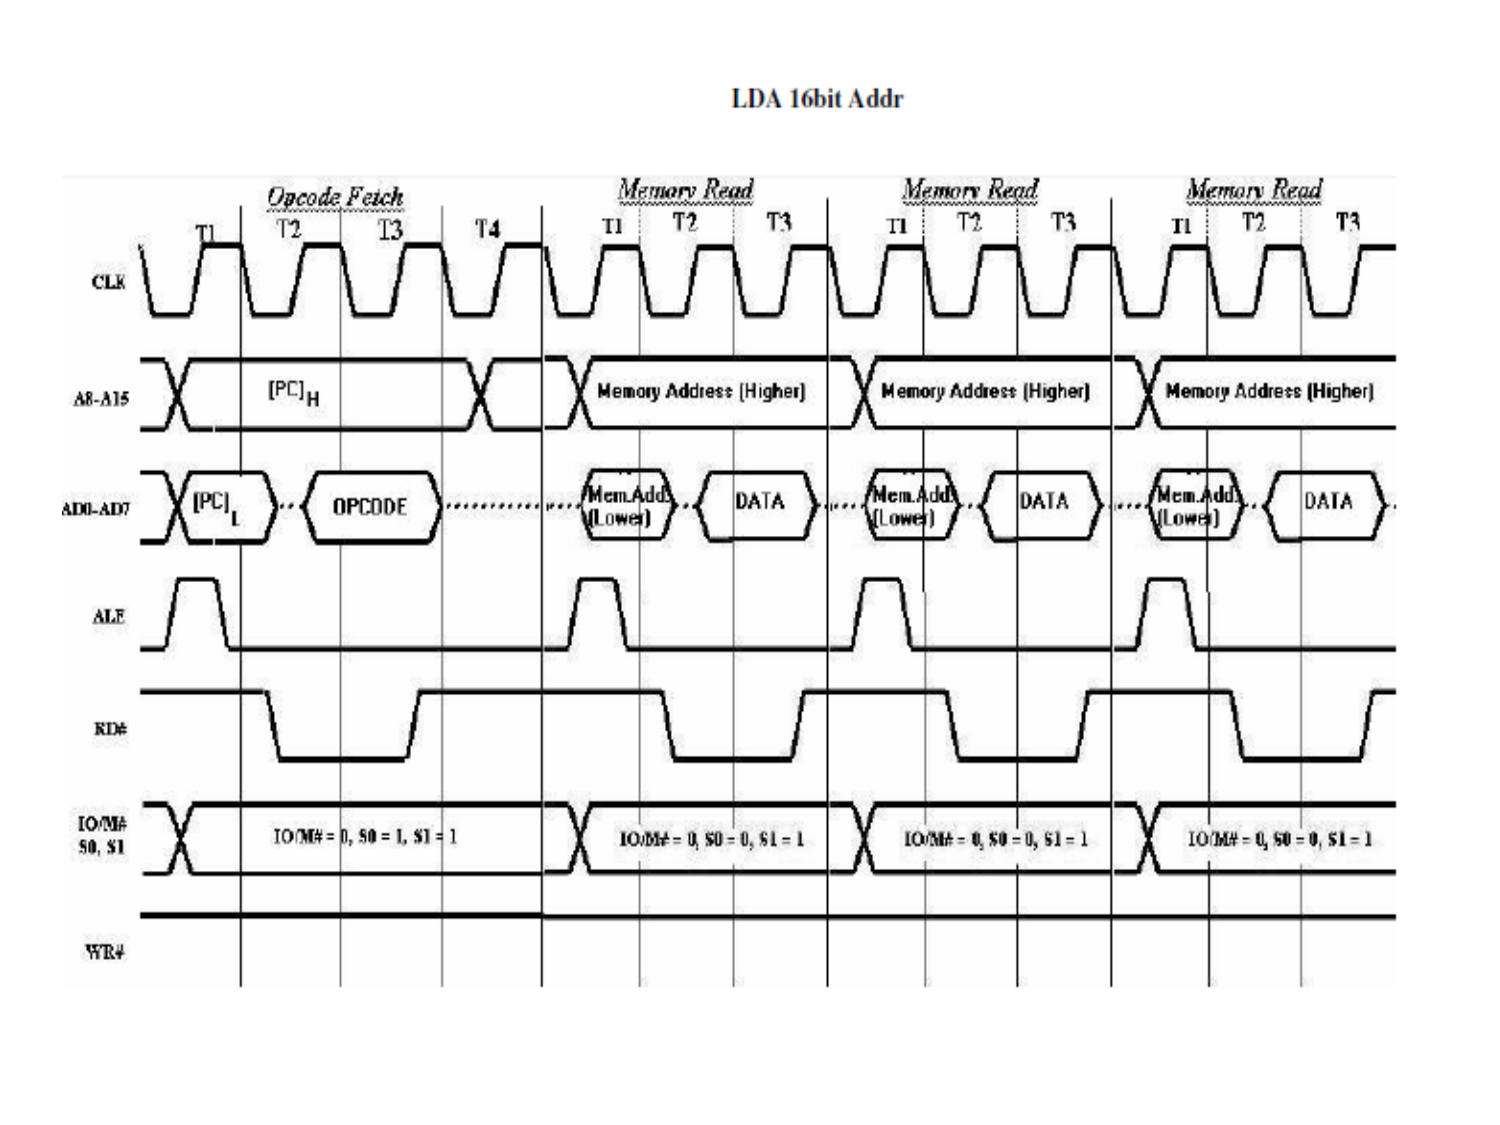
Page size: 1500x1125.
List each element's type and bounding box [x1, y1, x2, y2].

list [62, 74, 1500, 1076]
